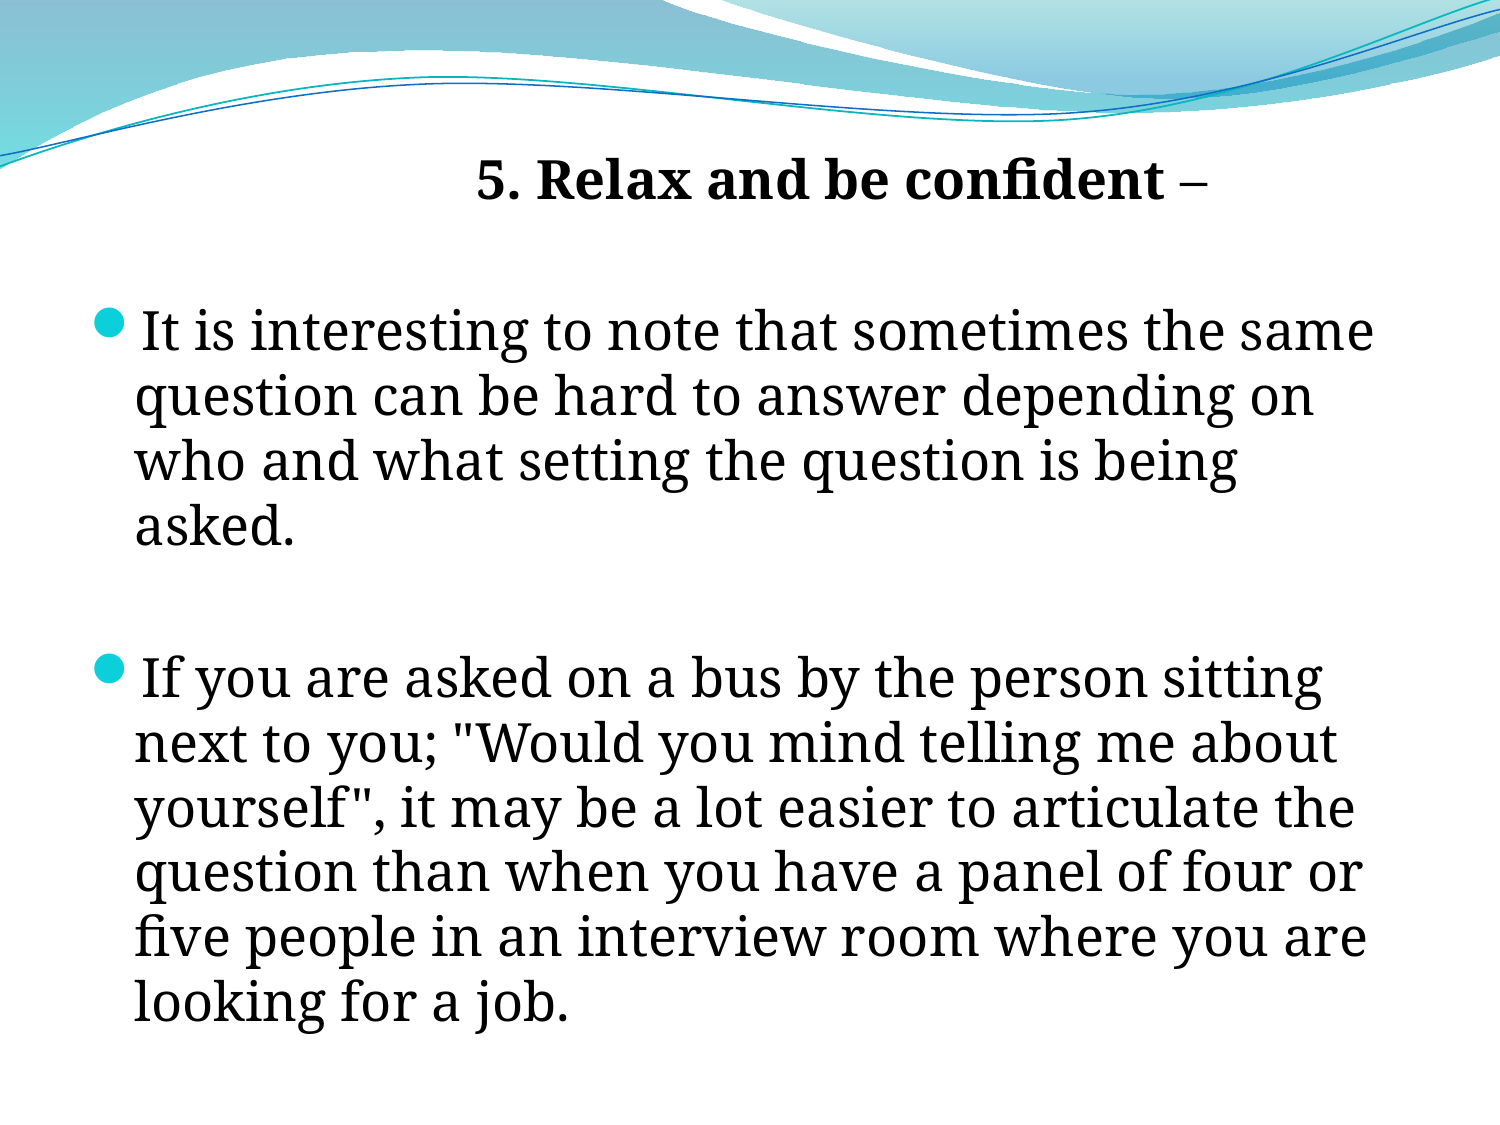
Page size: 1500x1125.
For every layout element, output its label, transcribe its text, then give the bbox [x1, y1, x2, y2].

list 5. Relax and be confident – It is interesting to note that sometimes the same question can be hard to answer depending on who and what setting the question is being asked. If you are asked on a bus by the person sitting next to you; "Would you mind telling me about yourself", it may be a lot easier to articulate the question than when you have a panel of four or five people in an interview room where you are looking for a job. [74, 137, 1426, 858]
